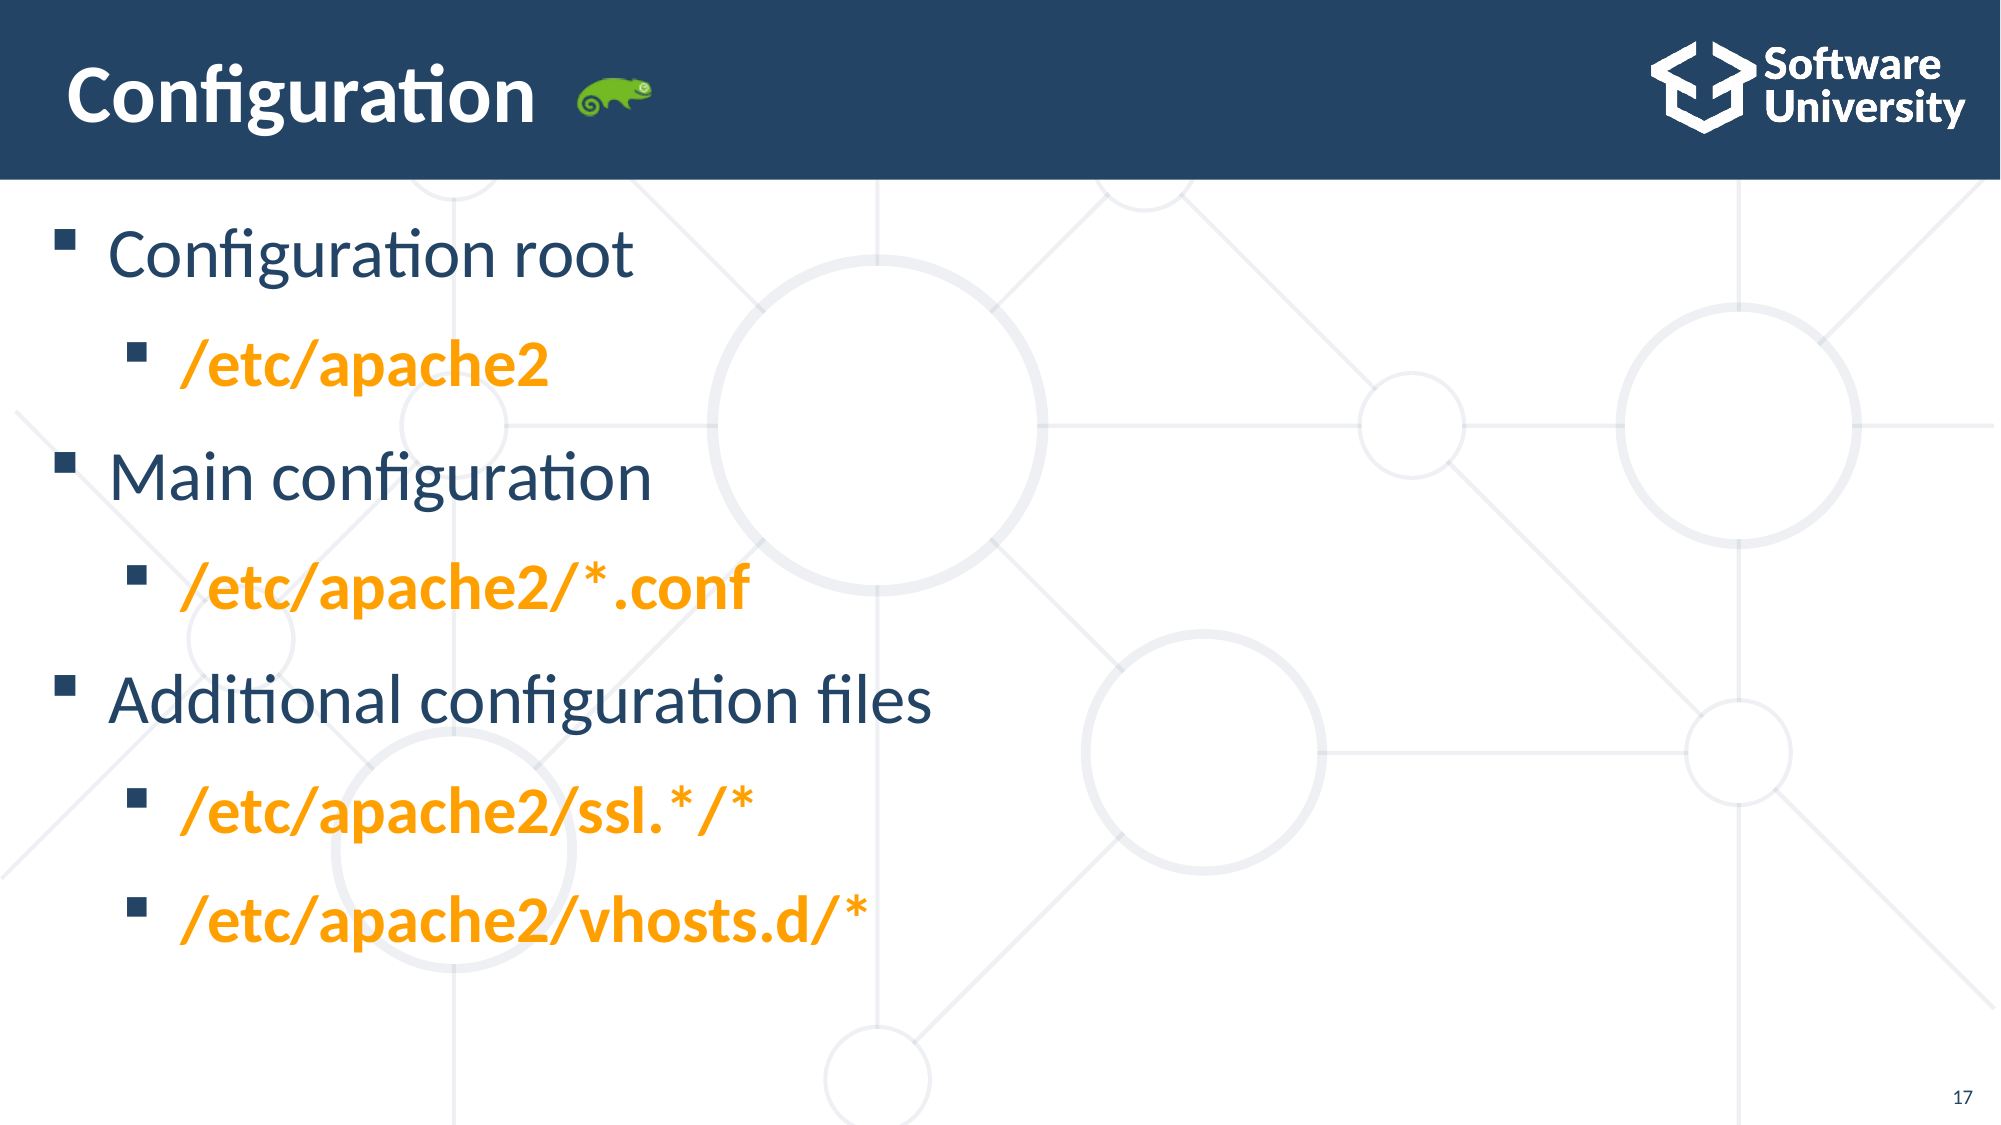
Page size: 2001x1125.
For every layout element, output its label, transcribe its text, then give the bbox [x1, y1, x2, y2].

picture [574, 58, 654, 137]
title Configuration [31, 16, 1625, 162]
list Configuration root /etc/apache2 Main configuration /etc/apache2/*.conf Additional configuration files /etc/apache2/ssl.*/* /etc/apache2/vhosts.d/* [31, 196, 1970, 1104]
picture [1651, 41, 1966, 134]
slide_number 17 [1927, 1067, 1989, 1117]
